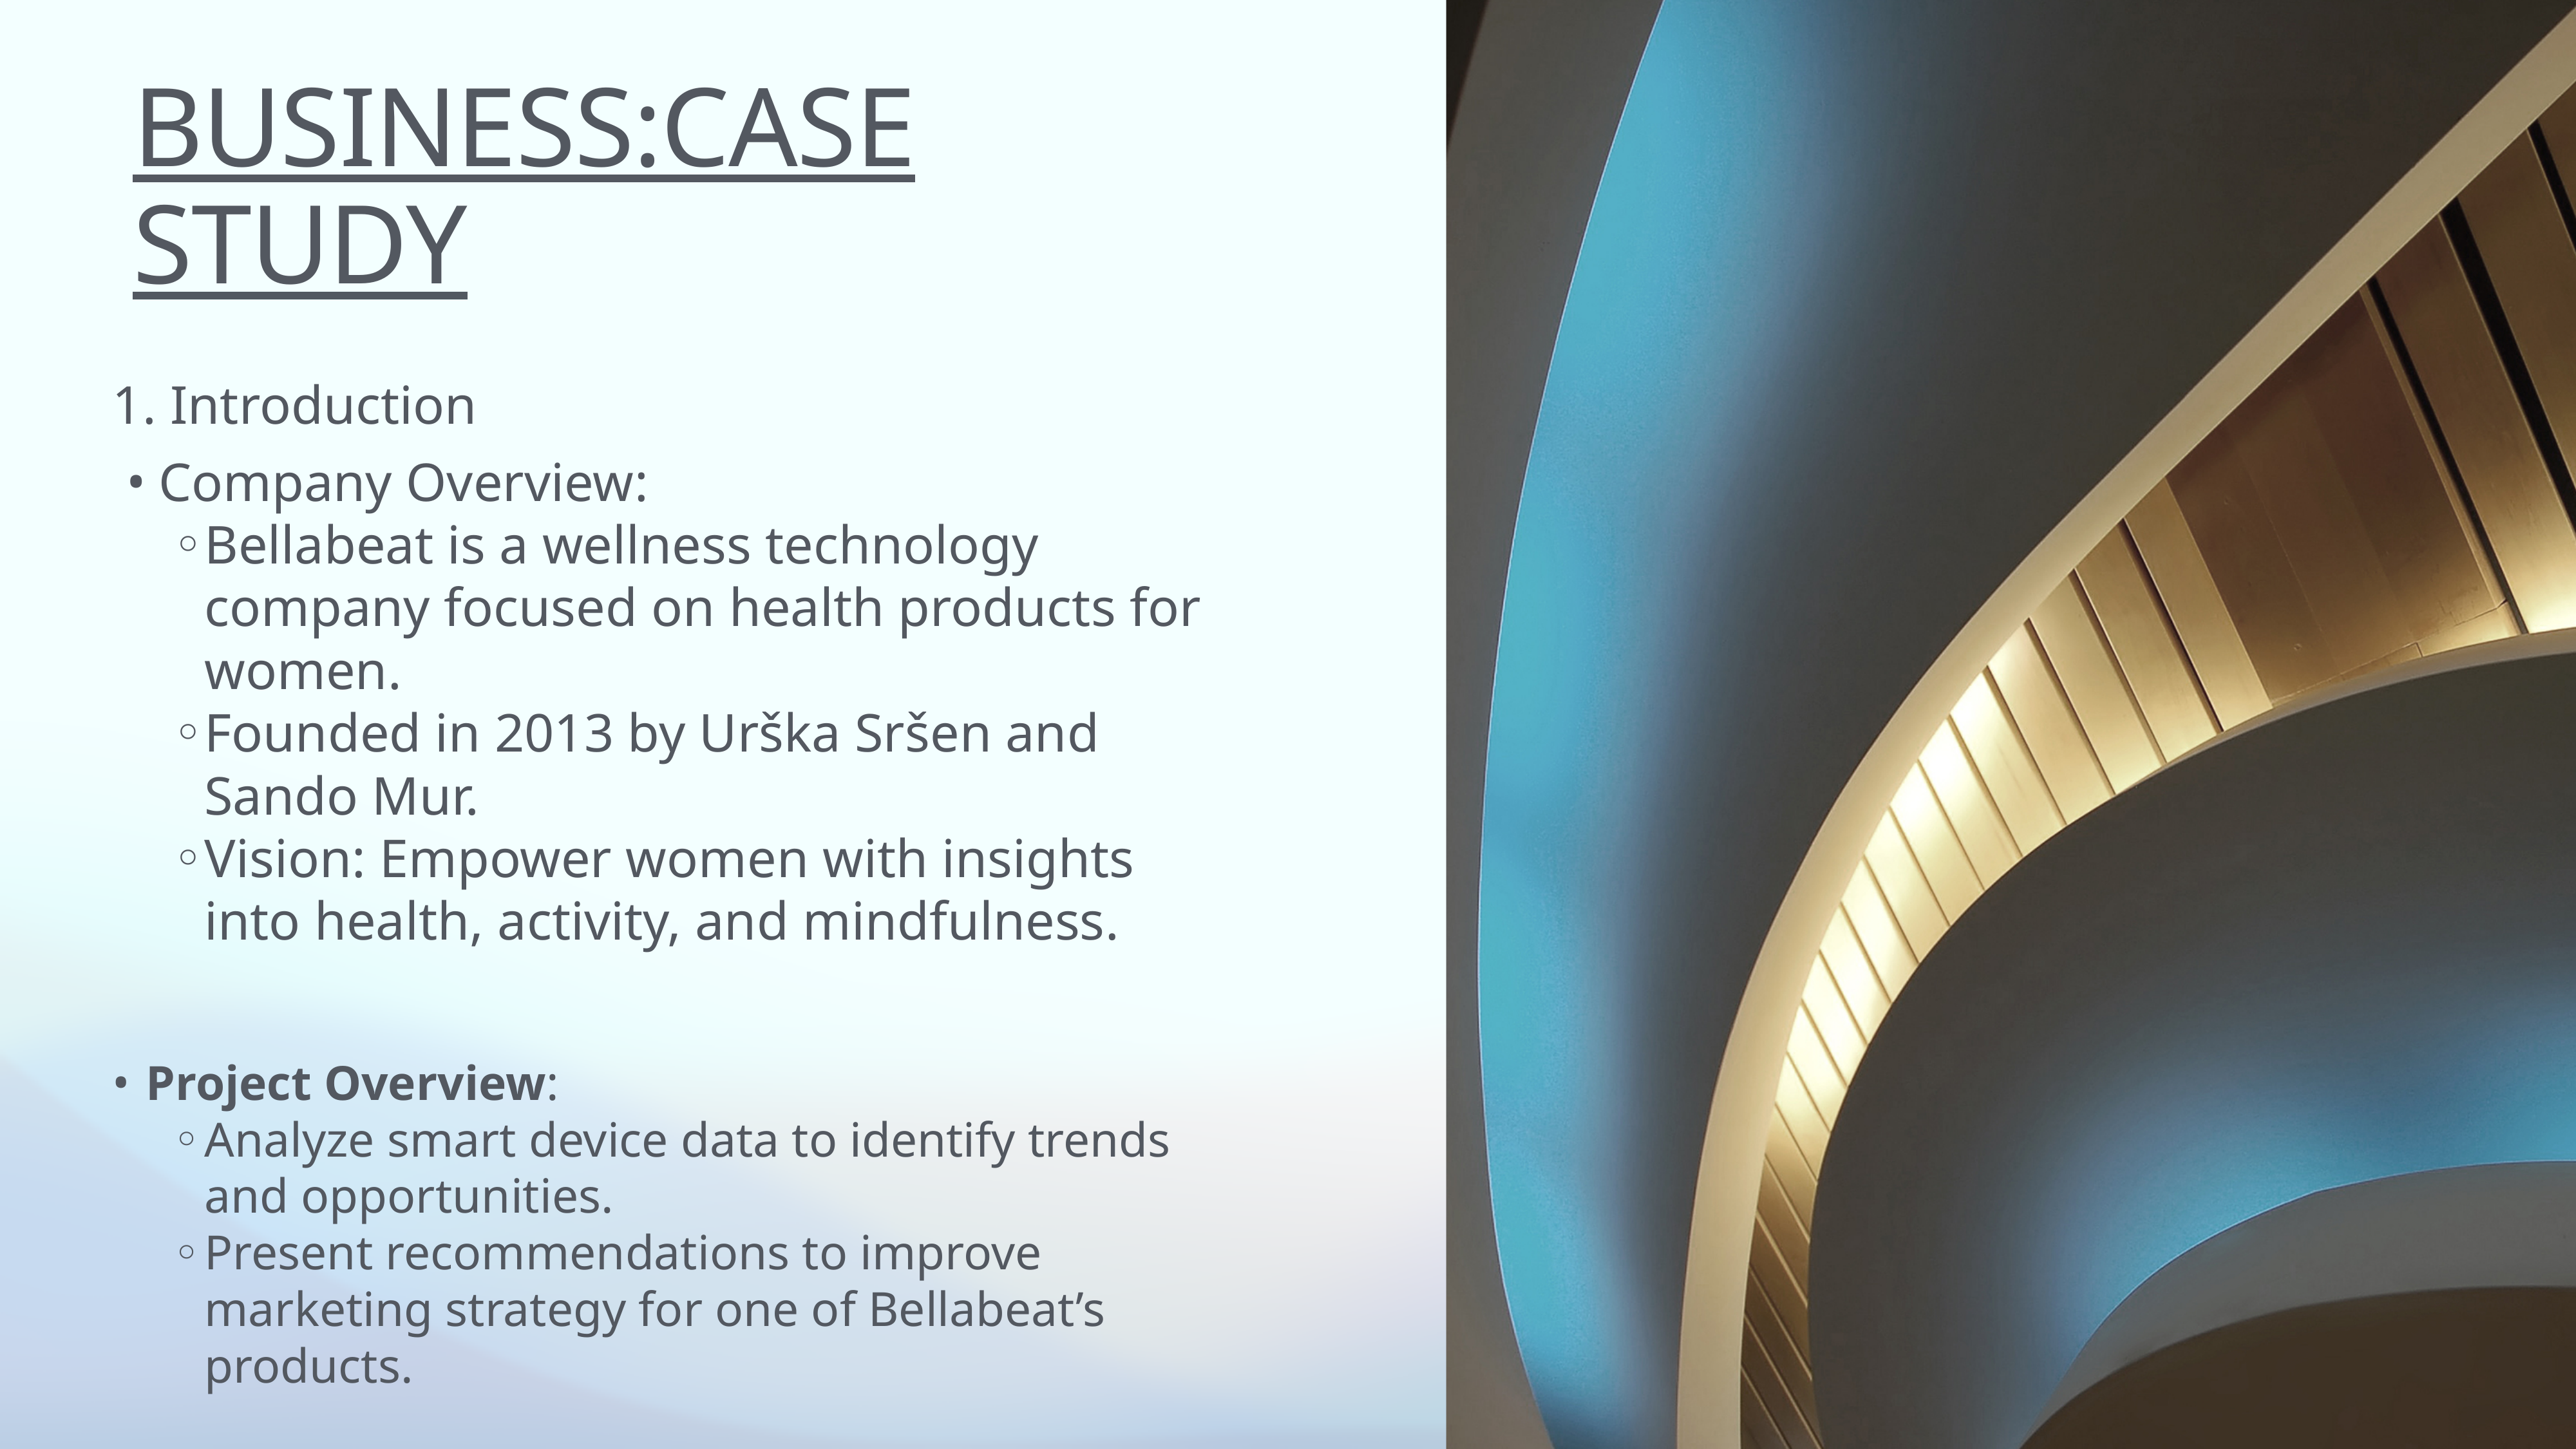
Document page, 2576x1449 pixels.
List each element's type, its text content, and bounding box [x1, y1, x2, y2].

title BUSINESS:CASE STUDY [127, 66, 1185, 350]
list 1. Introduction Company Overview: Bellabeat is a wellness technology company focused on health products for women. Founded in 2013 by Urška Sršen and Sando Mur. Vision: Empower women with insights into health, activity, and mindfulness. Project Overview: Analyze smart device data to identify trends and opportunities. Present recommendations to improve marketing strategy for one of Bellabeat’s products. [107, 366, 1235, 1337]
picture [0, 0, 2576, 1449]
